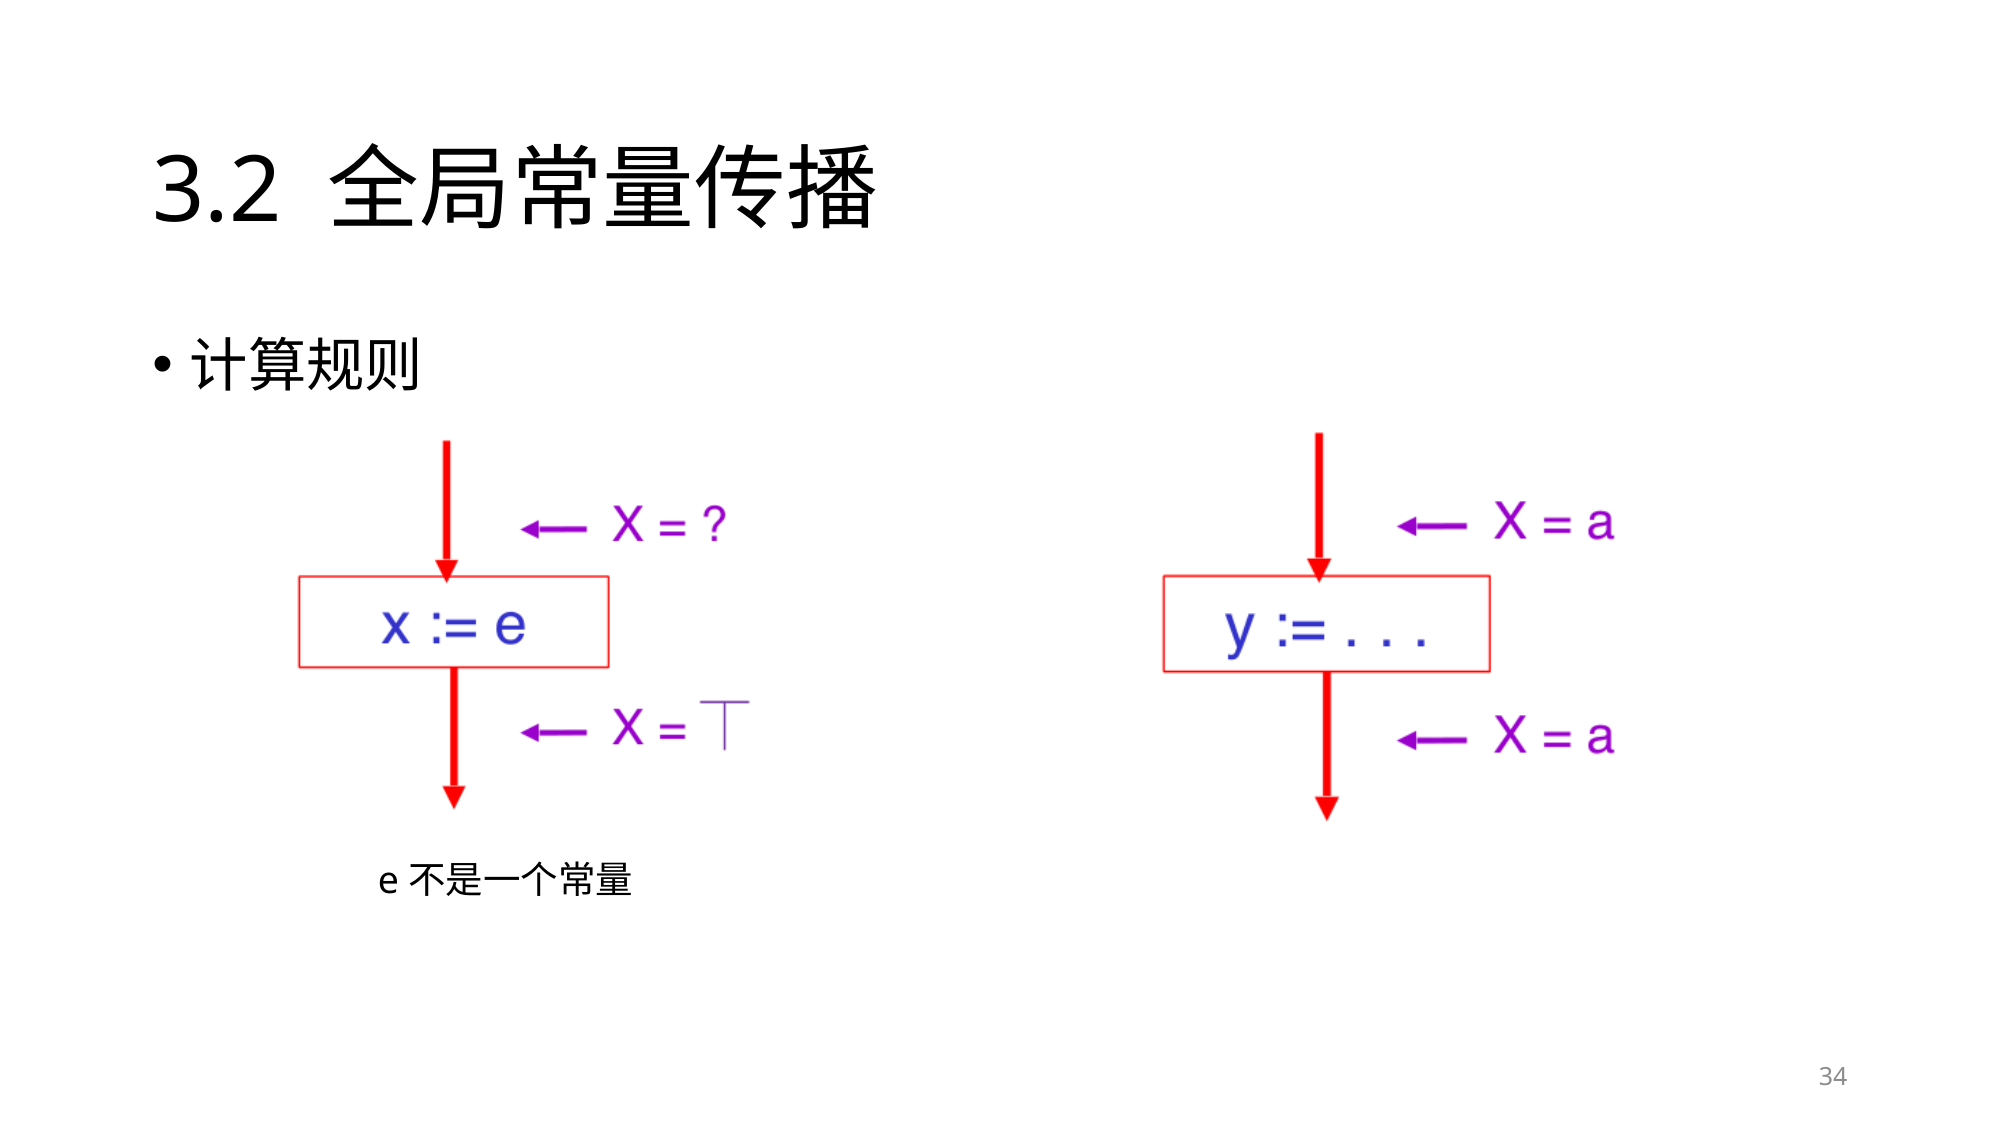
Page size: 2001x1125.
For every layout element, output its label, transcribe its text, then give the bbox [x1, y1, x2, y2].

text_box e不是一个常量 [363, 835, 757, 909]
title 3.2 全局常量传播 [137, 59, 1863, 278]
picture [280, 428, 765, 829]
list 计算规则 [137, 299, 1863, 1014]
slide_number ‹#› [1412, 1042, 1863, 1103]
picture [1145, 421, 1649, 829]
